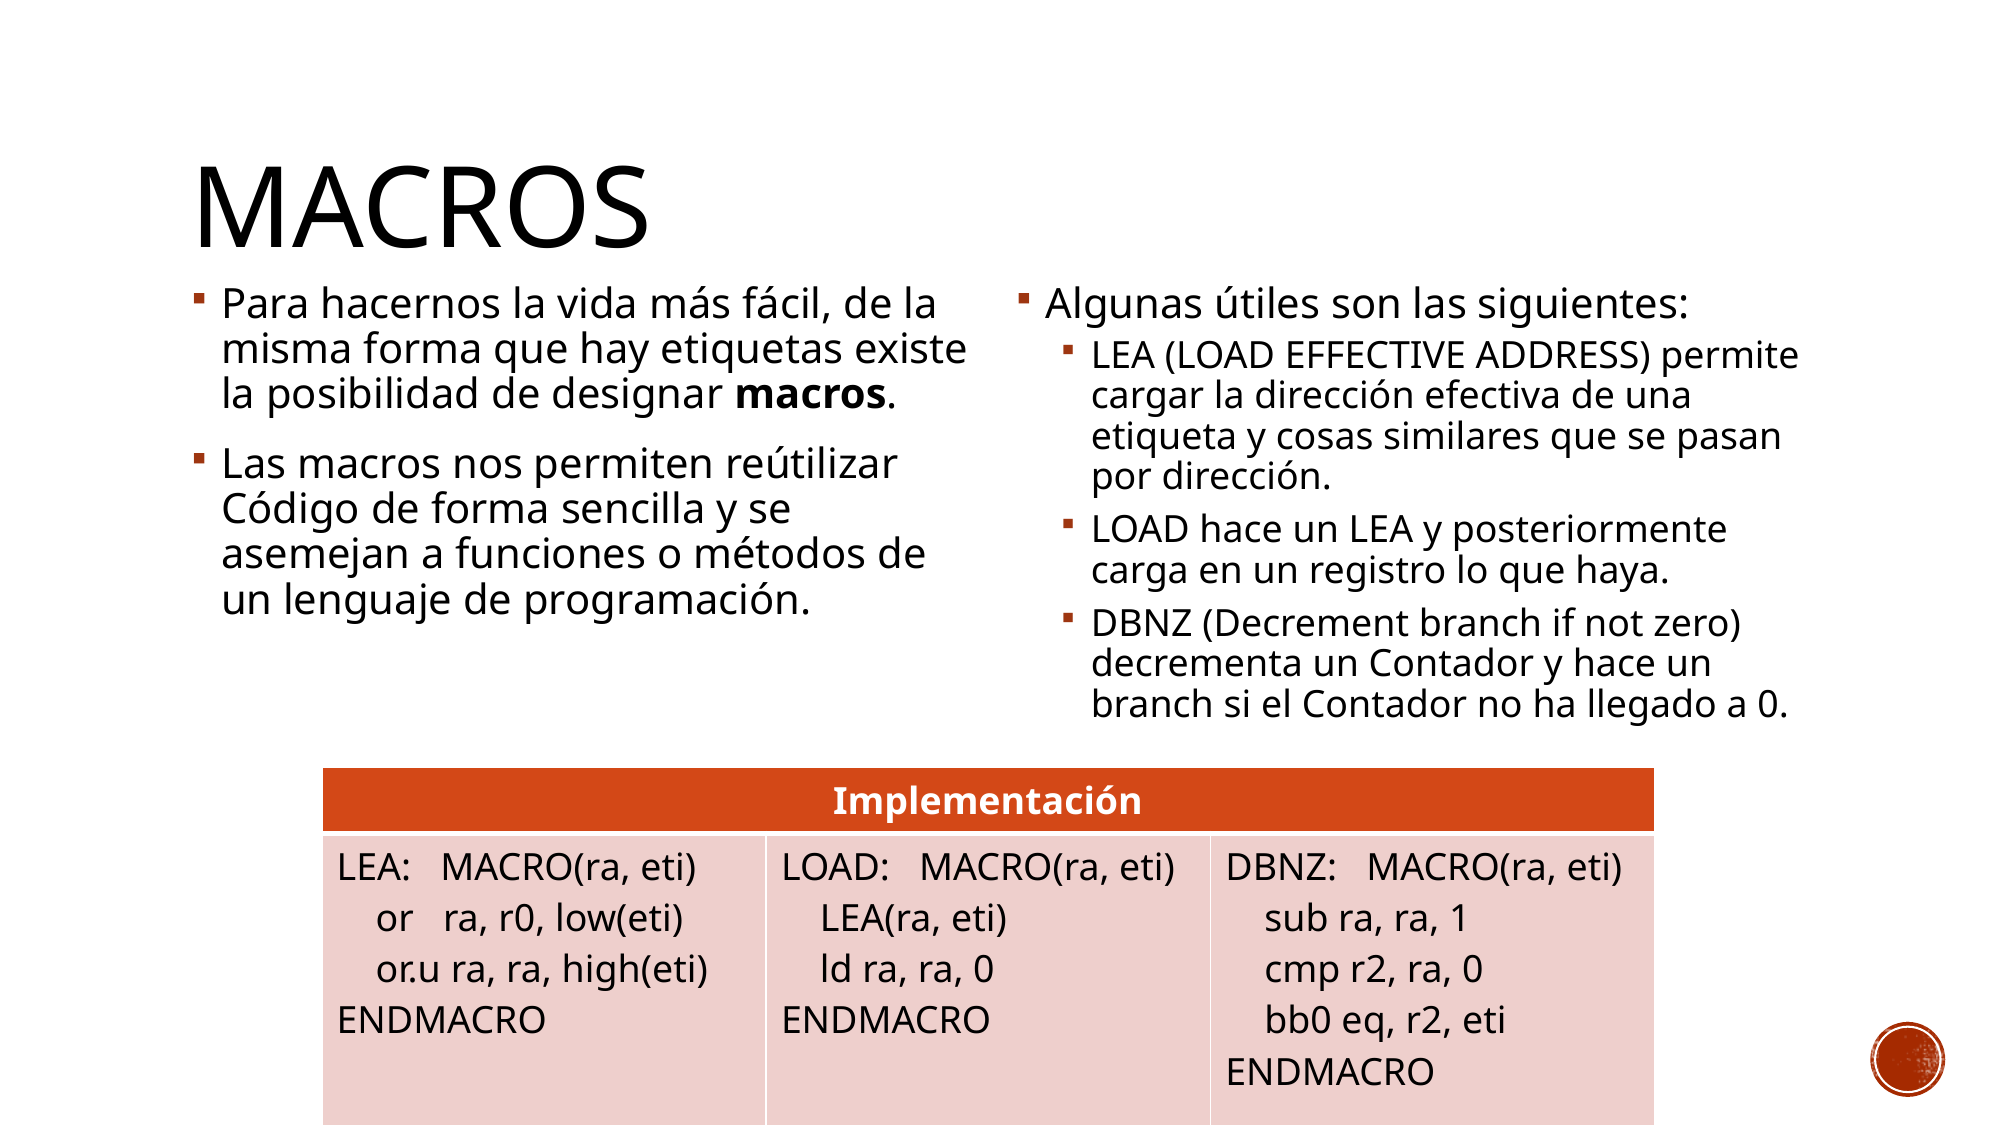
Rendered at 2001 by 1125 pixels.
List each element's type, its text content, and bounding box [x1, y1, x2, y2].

table_header Implementación [323, 768, 1654, 831]
text_box Algunas útiles son las siguientes: LEA (LOAD EFFECTIVE ADDRESS) permite cargar la dirección efectiva de una etiqueta y cosas similares que se pasan por dirección. LOAD hace un LEA y posteriormente carga en un registro lo que haya. DBNZ (Decrement branch if not zero) decrementa un Contador y hace un branch si el Contador no ha llegado a 0. [1000, 275, 1826, 940]
table_cell DBNZ: MACRO(ra, eti) sub ra, ra, 1 cmp r2, ra, 0 bb0 eq, r2, eti ENDMACRO [1211, 836, 1654, 1125]
table_cell LOAD: MACRO(ra, eti) LEA(ra, eti) ld ra, ra, 0 ENDMACRO [767, 836, 1210, 1125]
title MACROS [175, 79, 1826, 275]
table_cell LEA: MACRO(ra, eti) or ra, r0, low(eti) or.u ra, ra, high(eti) ENDMACRO [323, 836, 765, 1125]
list Para hacernos la vida más fácil, de la misma forma que hay etiquetas existe la posibilidad de designar macros. Las macros nos permiten reútilizar Código de forma sencilla y se asemejan a funciones o métodos de un lenguaje de programación. [175, 275, 1000, 940]
